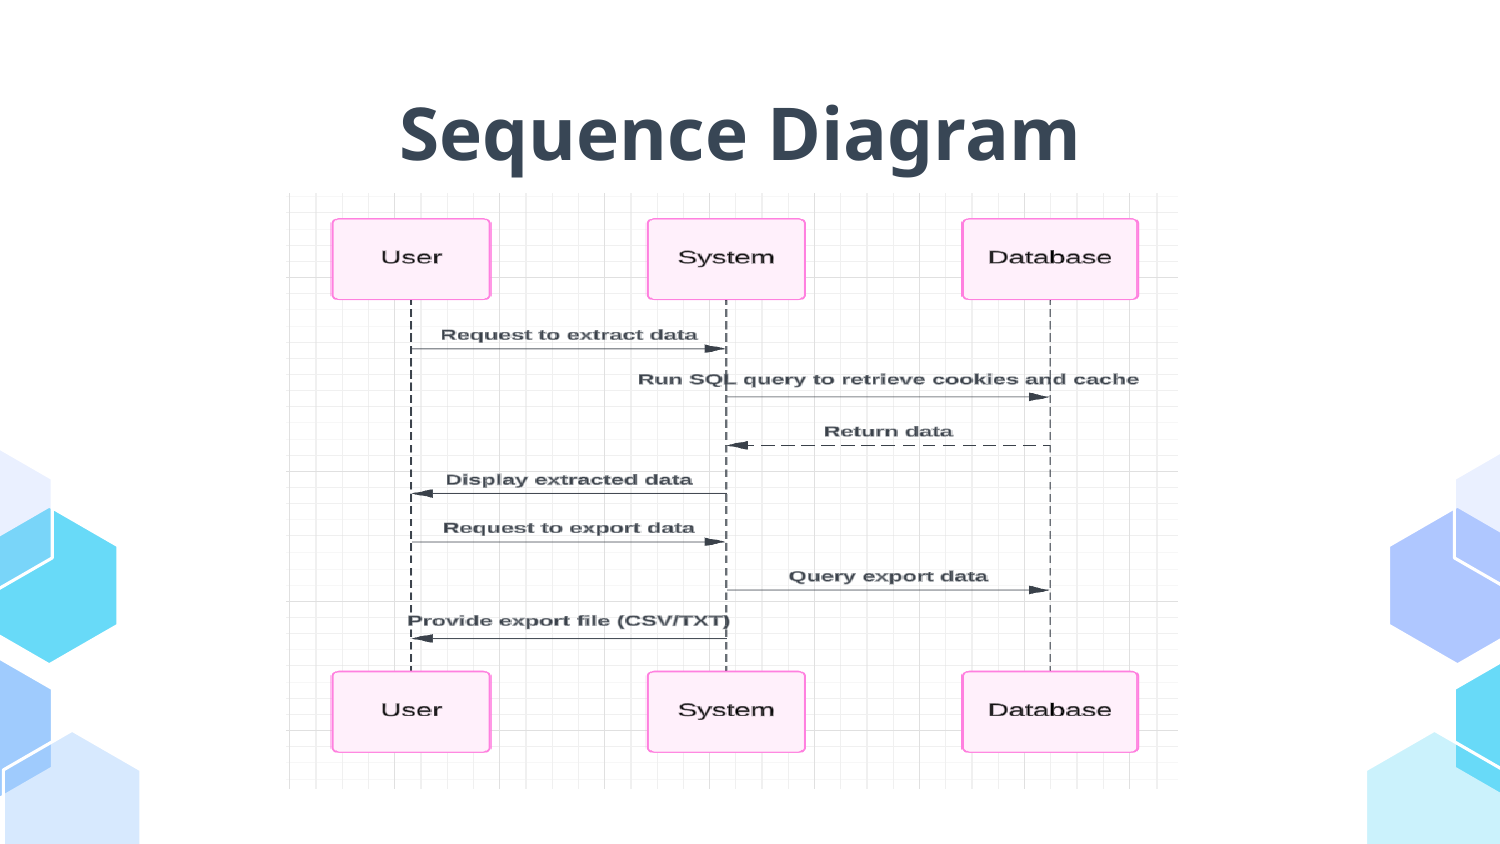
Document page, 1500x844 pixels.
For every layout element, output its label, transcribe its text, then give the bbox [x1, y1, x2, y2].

picture [286, 193, 1178, 789]
title Sequence Diagram [118, 72, 1382, 167]
